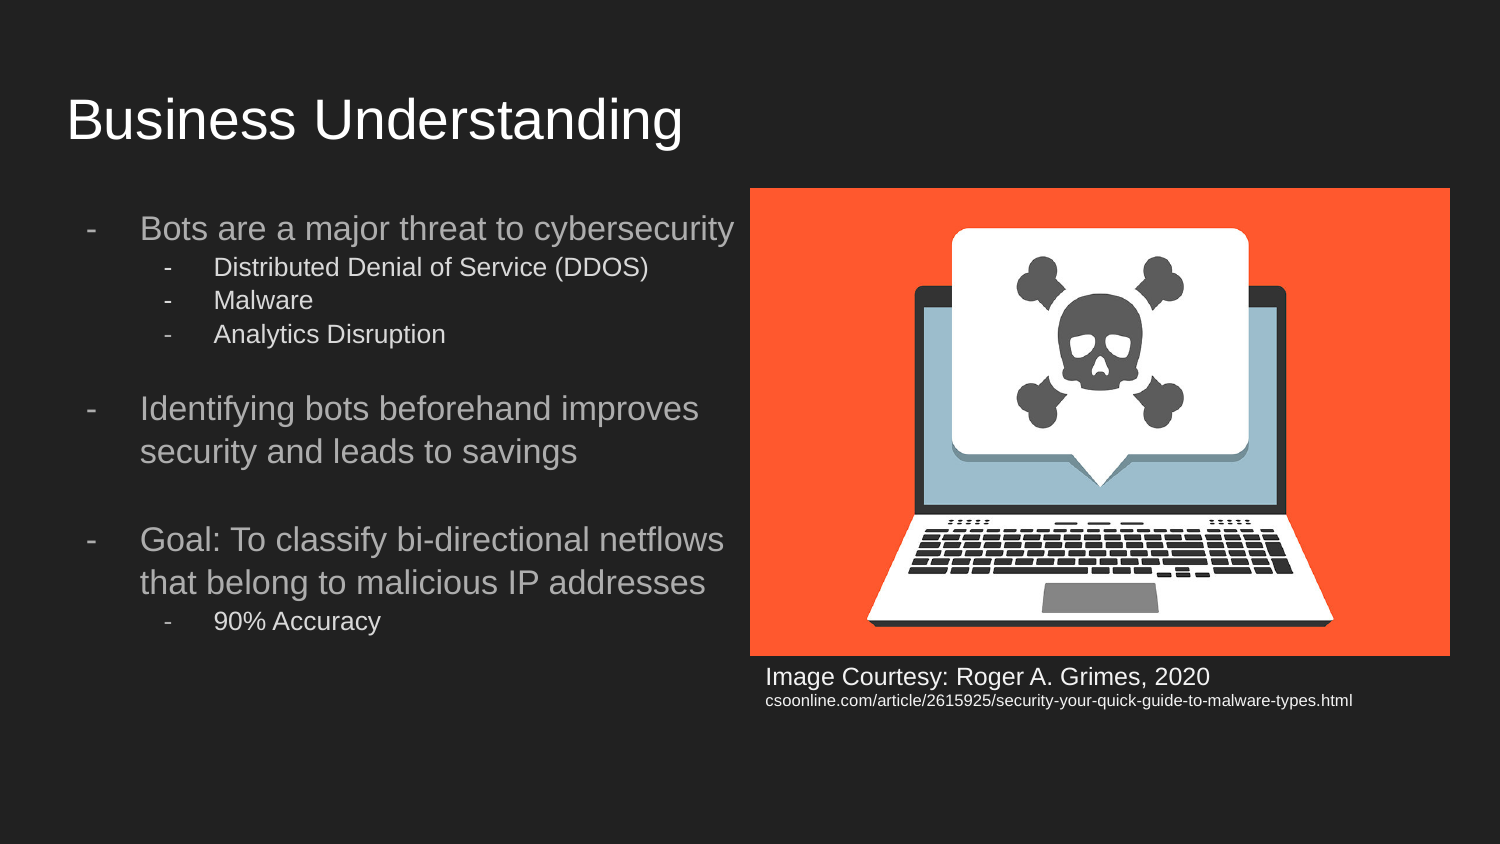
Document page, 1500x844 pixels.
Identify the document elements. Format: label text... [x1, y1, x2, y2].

picture [749, 188, 1451, 656]
text_box Image Courtesy: Roger A. Grimes, 2020 csoonline.com/article/2615925/security-your-quick-guide-to-malware-types.html [750, 663, 1450, 726]
list Bots are a major threat to cybersecurity Distributed Denial of Service (DDOS) Malware Analytics Disruption Identifying bots beforehand improves security and leads to savings Goal: To classify bi-directional netflows that belong to malicious IP addresses 90% Accuracy [51, 189, 750, 750]
title Business Understanding [51, 72, 1449, 167]
